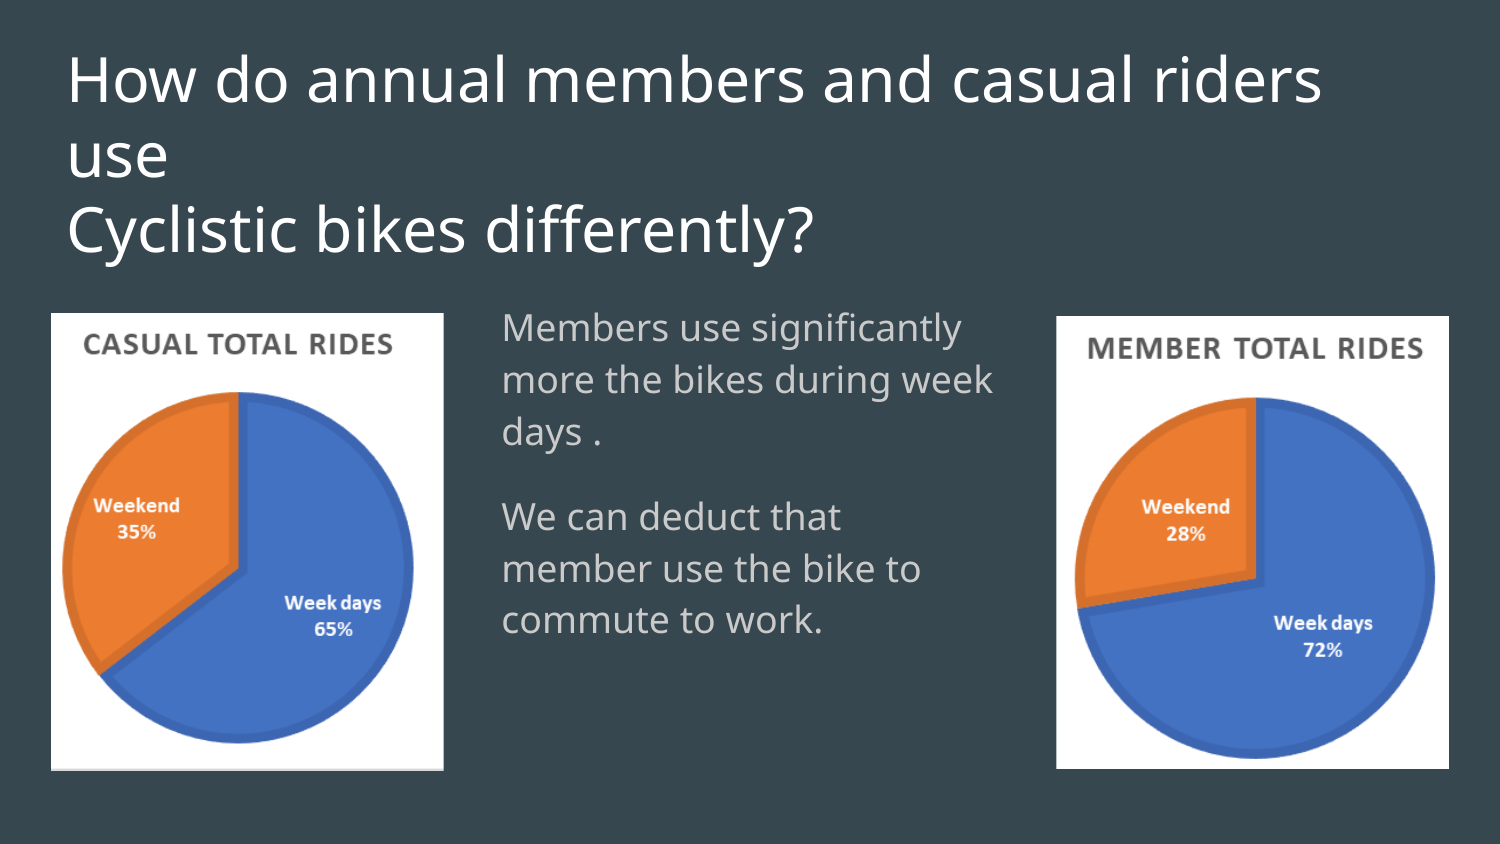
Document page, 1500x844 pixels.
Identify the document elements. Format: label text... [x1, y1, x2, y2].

title How do annual members and casual riders use Cyclistic bikes differently? [51, 24, 1449, 119]
list Members use significantly more the bikes during week days . We can deduct that member use the bike to commute to work. [486, 282, 1014, 802]
picture [50, 313, 444, 771]
picture [1055, 315, 1450, 769]
